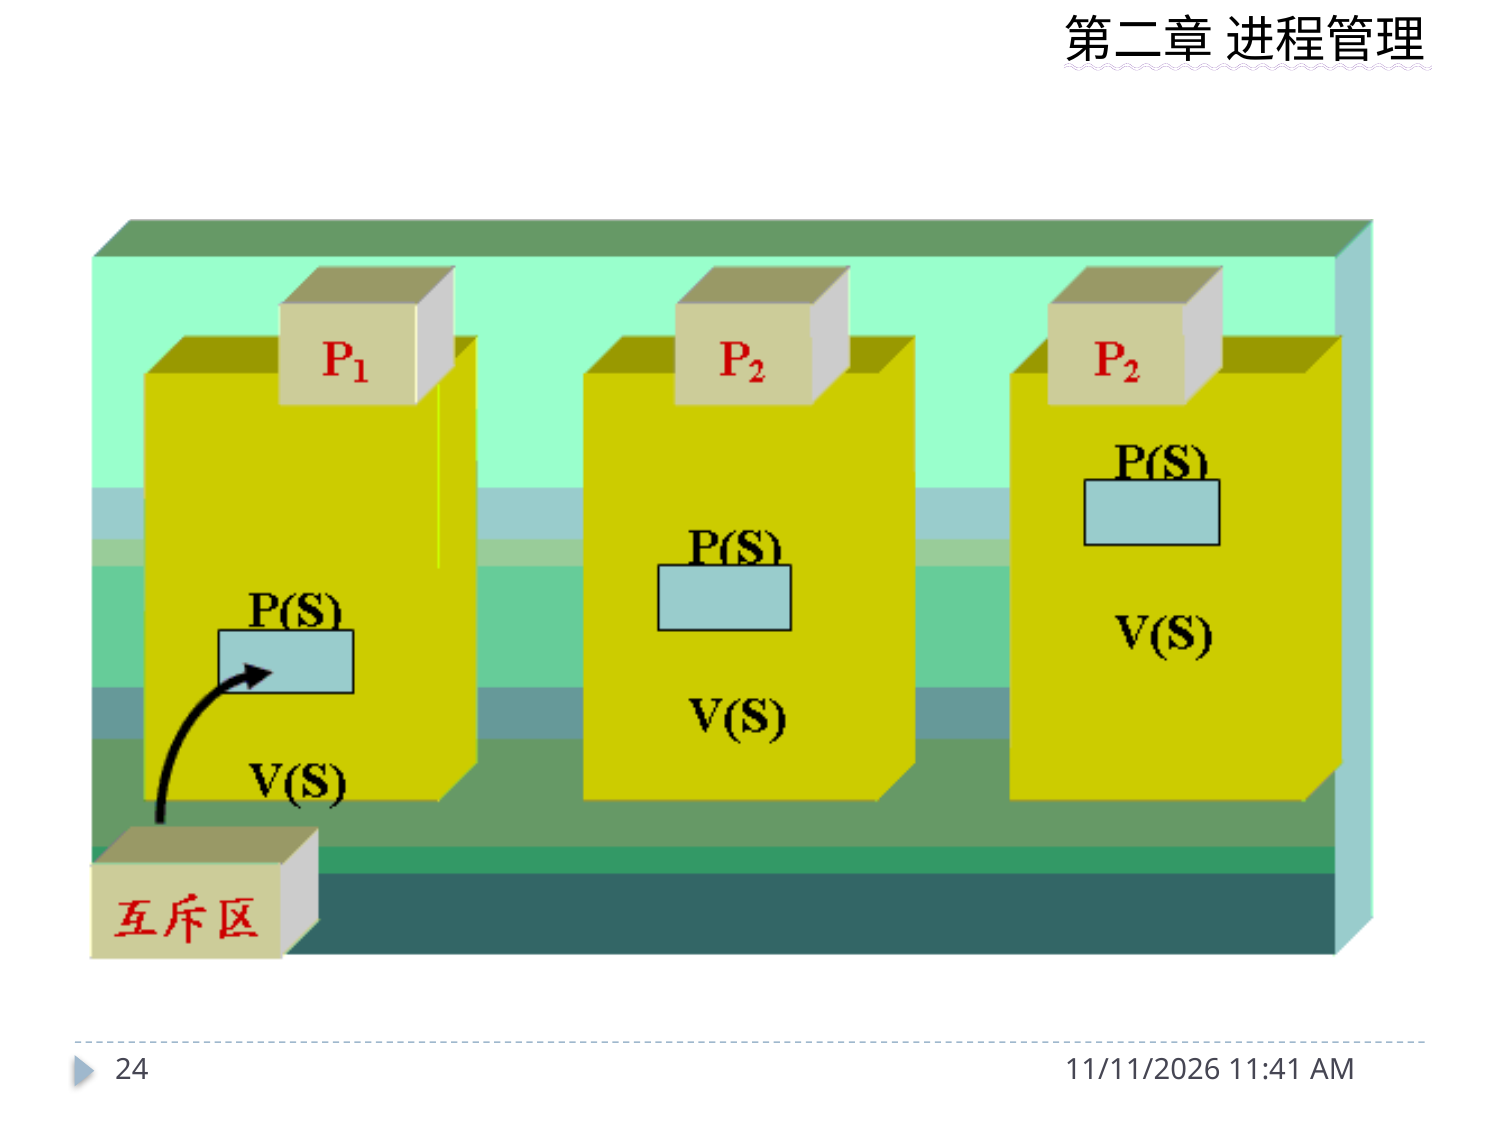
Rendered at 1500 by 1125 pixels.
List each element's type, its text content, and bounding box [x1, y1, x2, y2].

picture [88, 219, 1376, 965]
slide_number 24 [100, 1042, 426, 1103]
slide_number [1050, 1042, 1426, 1103]
